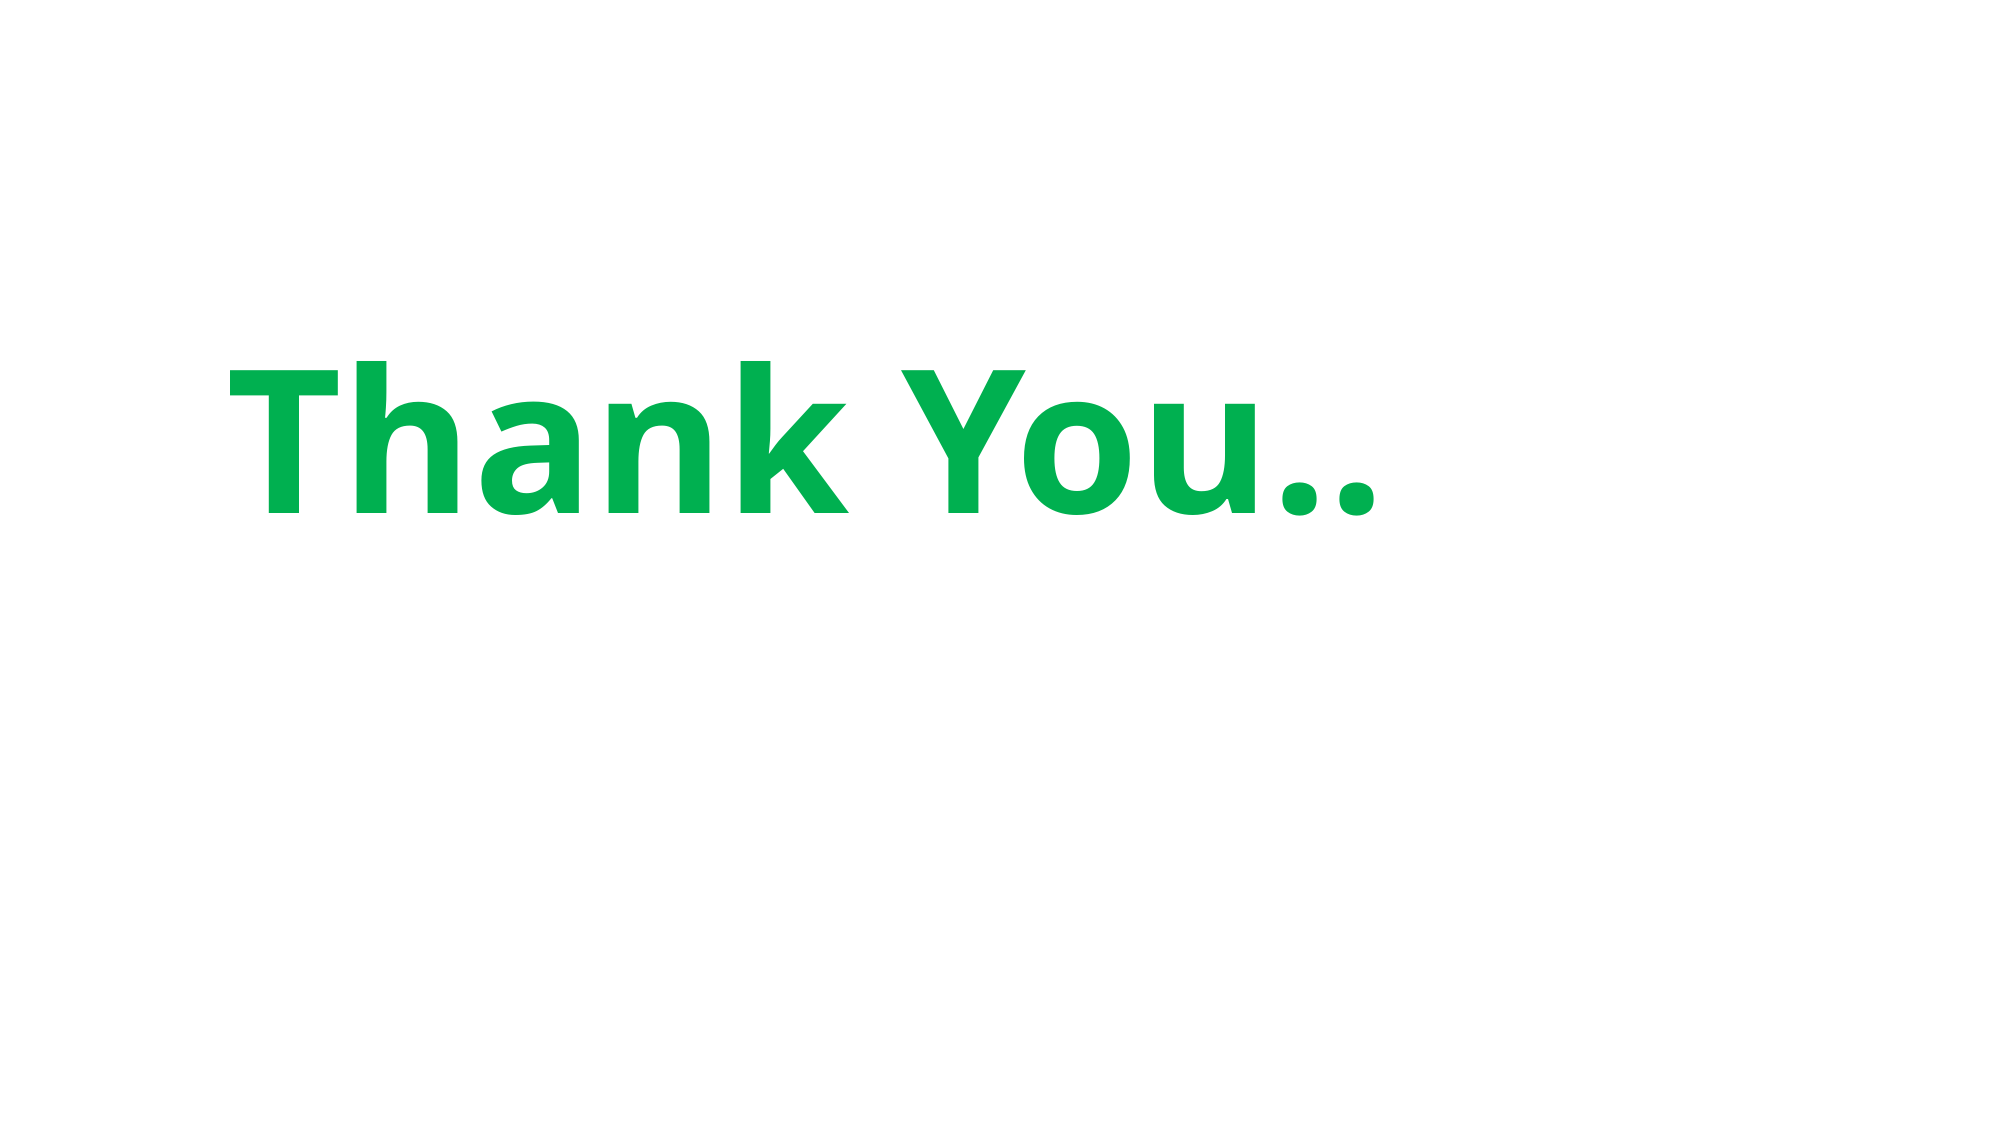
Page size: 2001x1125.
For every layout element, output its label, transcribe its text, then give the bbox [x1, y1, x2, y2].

list Thank You.. [211, 333, 1937, 1047]
